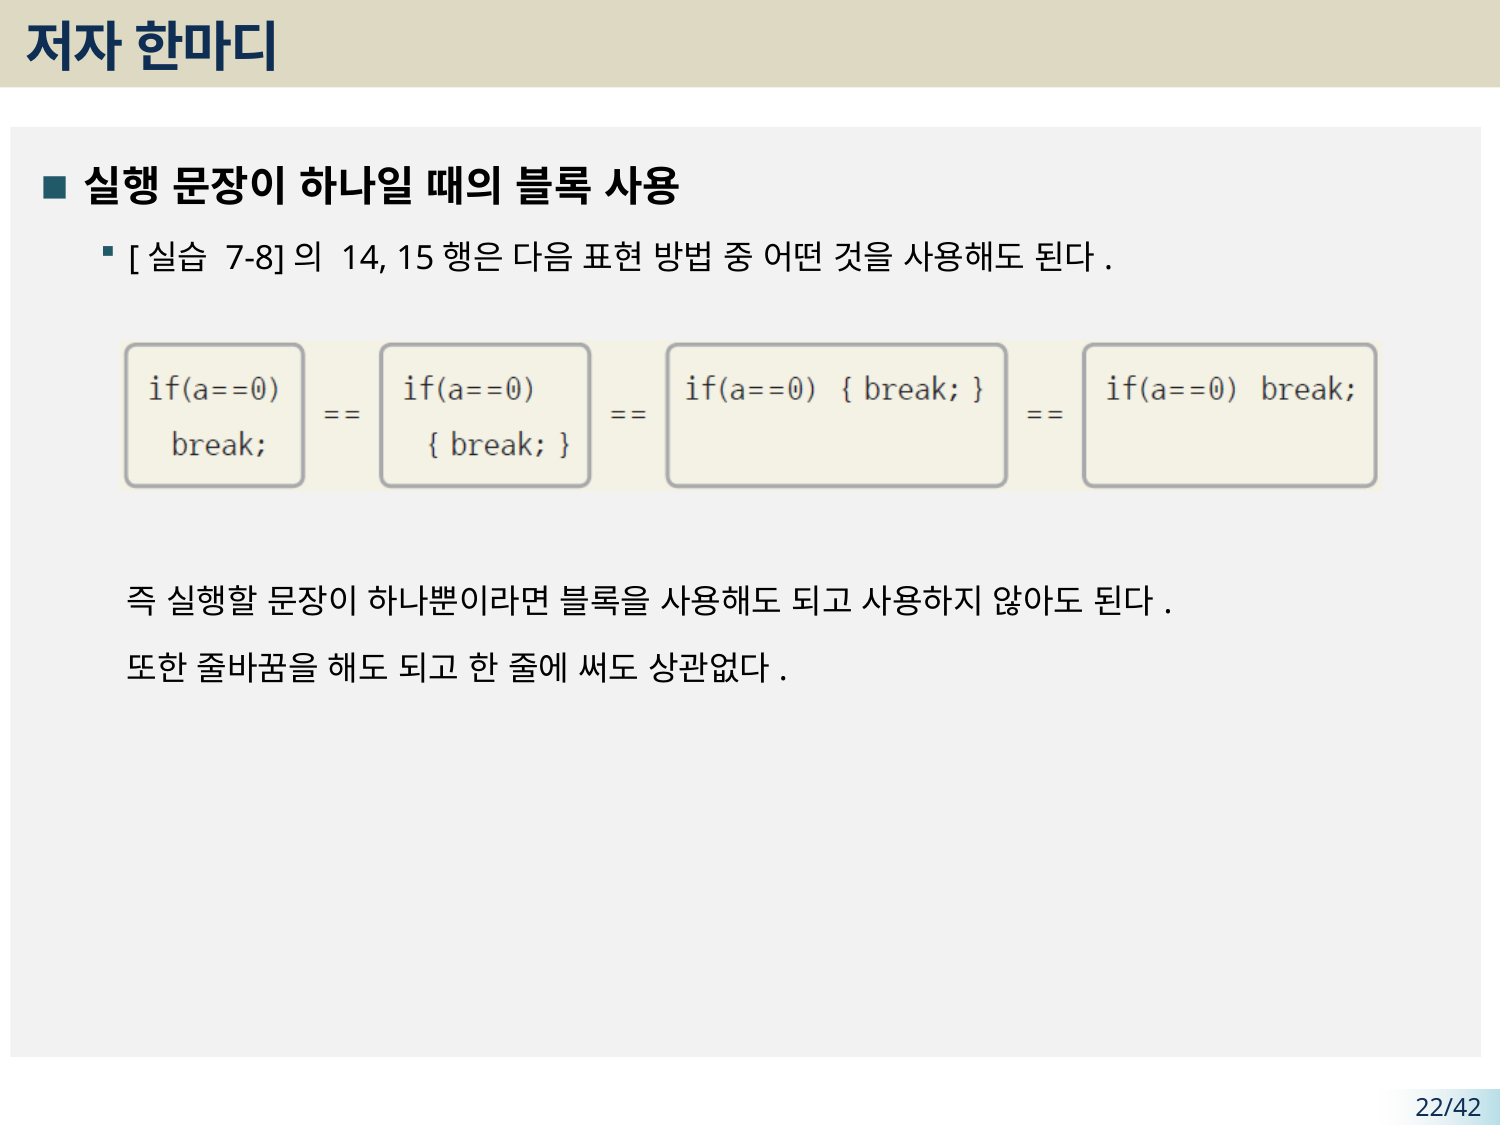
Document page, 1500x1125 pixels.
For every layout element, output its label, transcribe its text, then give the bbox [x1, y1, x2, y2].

list 실행 문장이 하나일 때의 블록 사용 [실습 7-8]의 14, 15행은 다음 표현 방법 중 어떤 것을 사용해도 된다. 즉 실행할 문장이 하나뿐이라면 블록을 사용해도 되고 사용하지 않아도 된다. 또한 줄바꿈을 해도 되고 한 줄에 써도 상관없다. [10, 126, 1481, 1057]
picture [119, 339, 1383, 491]
title 저자 한마디 [10, 5, 1288, 84]
